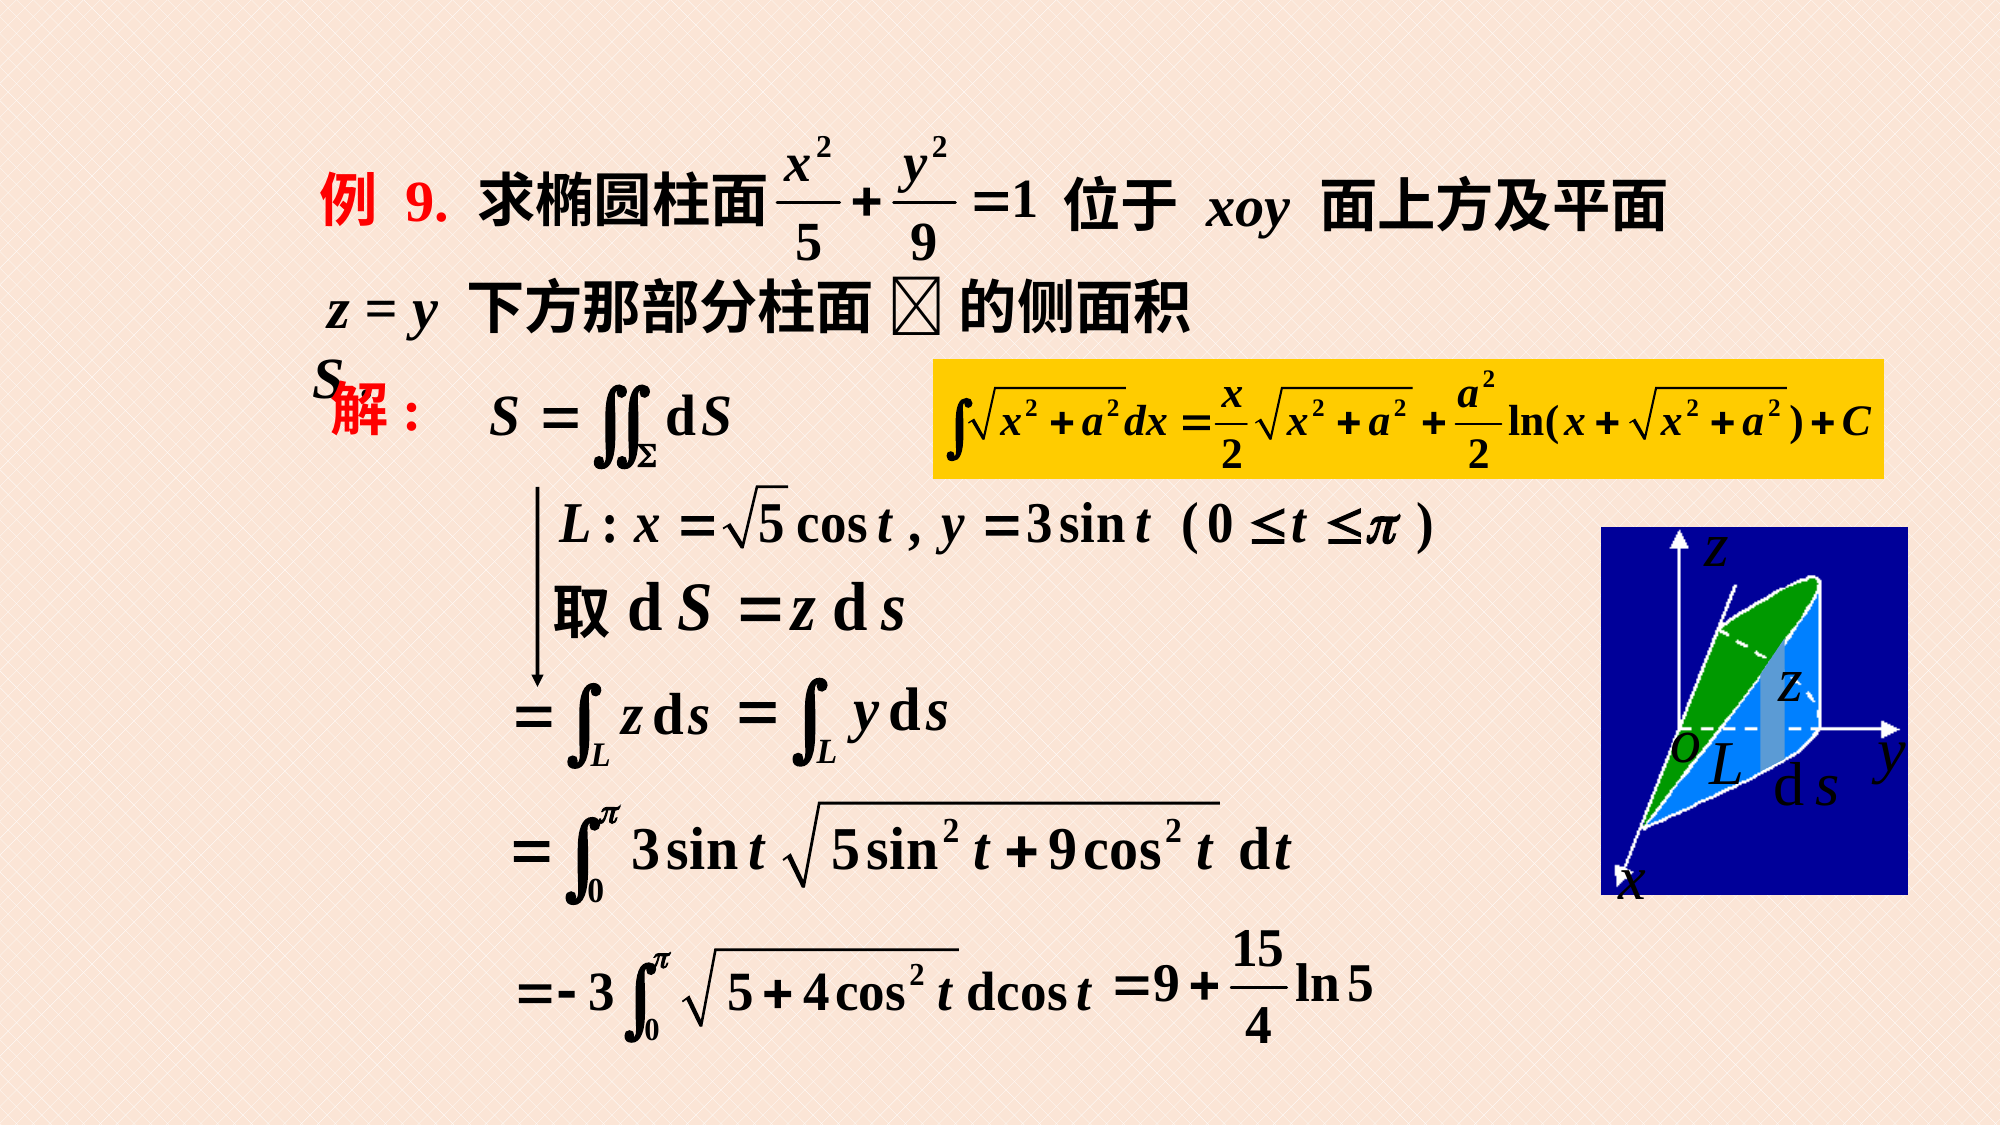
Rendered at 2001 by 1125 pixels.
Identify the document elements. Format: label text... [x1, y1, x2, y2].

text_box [502, 660, 718, 780]
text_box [1771, 756, 1843, 811]
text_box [725, 654, 959, 778]
text_box 取 [538, 567, 619, 653]
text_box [767, 120, 1043, 270]
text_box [1102, 910, 1378, 1053]
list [933, 359, 1885, 480]
text_box 位于 xoy 面上方及平面 [1047, 160, 1686, 246]
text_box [619, 566, 917, 655]
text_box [477, 362, 743, 481]
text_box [499, 783, 1303, 917]
text_box 解: [315, 364, 466, 450]
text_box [505, 931, 1102, 1053]
title 例 9. 求椭圆柱面 [304, 159, 767, 246]
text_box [1601, 527, 1908, 905]
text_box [548, 475, 1440, 564]
text_box z = y 下方那部分柱面  的侧面积 S . [297, 262, 1286, 418]
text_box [1772, 669, 1809, 705]
